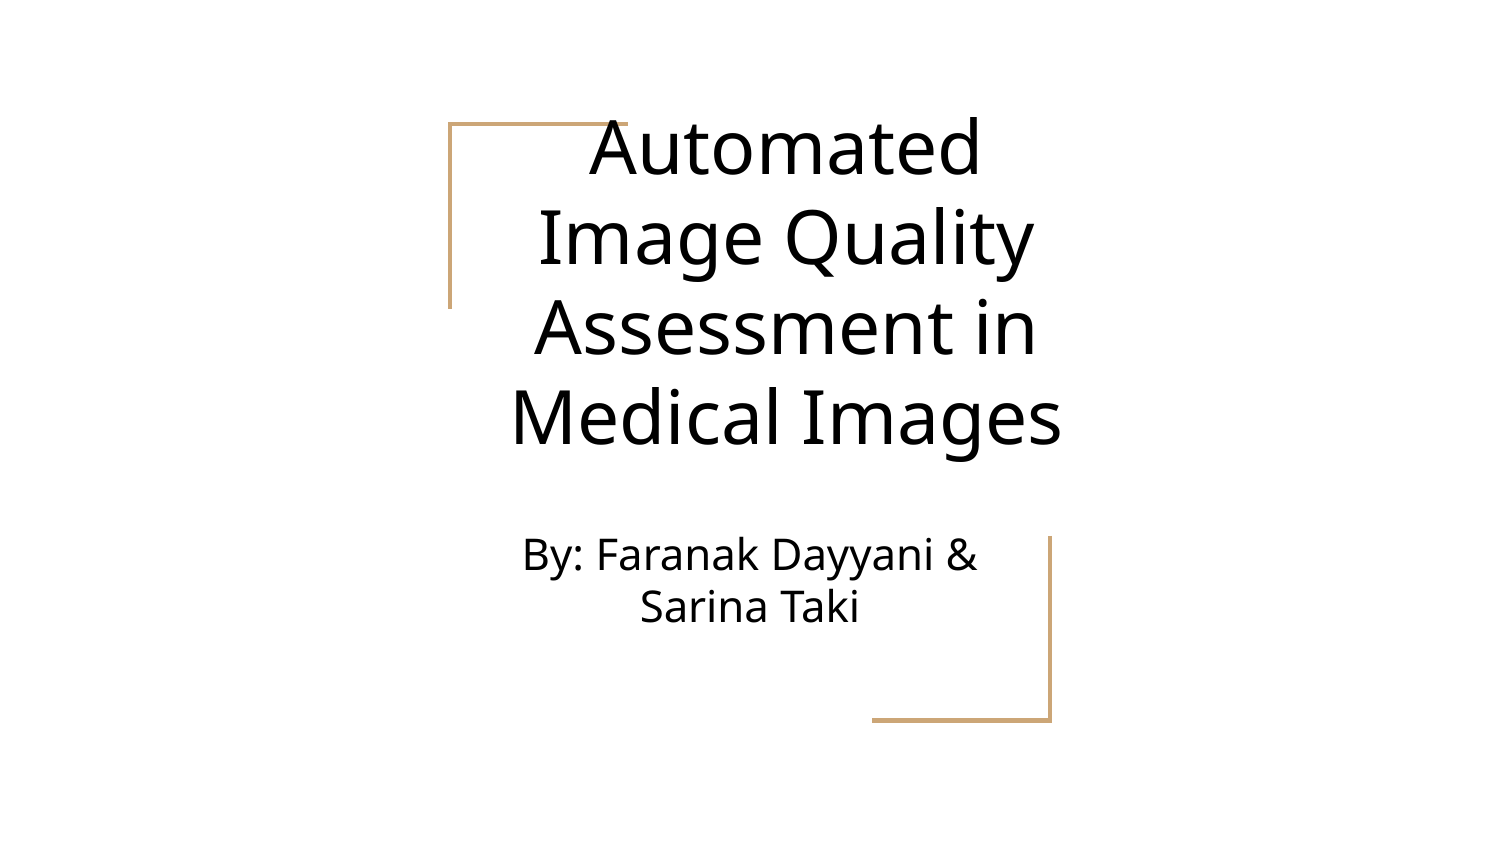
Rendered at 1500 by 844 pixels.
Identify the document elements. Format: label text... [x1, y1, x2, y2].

subtitle By: Faranak Dayyani & Sarina Taki [499, 511, 1001, 627]
title Automated Image Quality Assessment in Medical Images [475, 155, 1098, 475]
